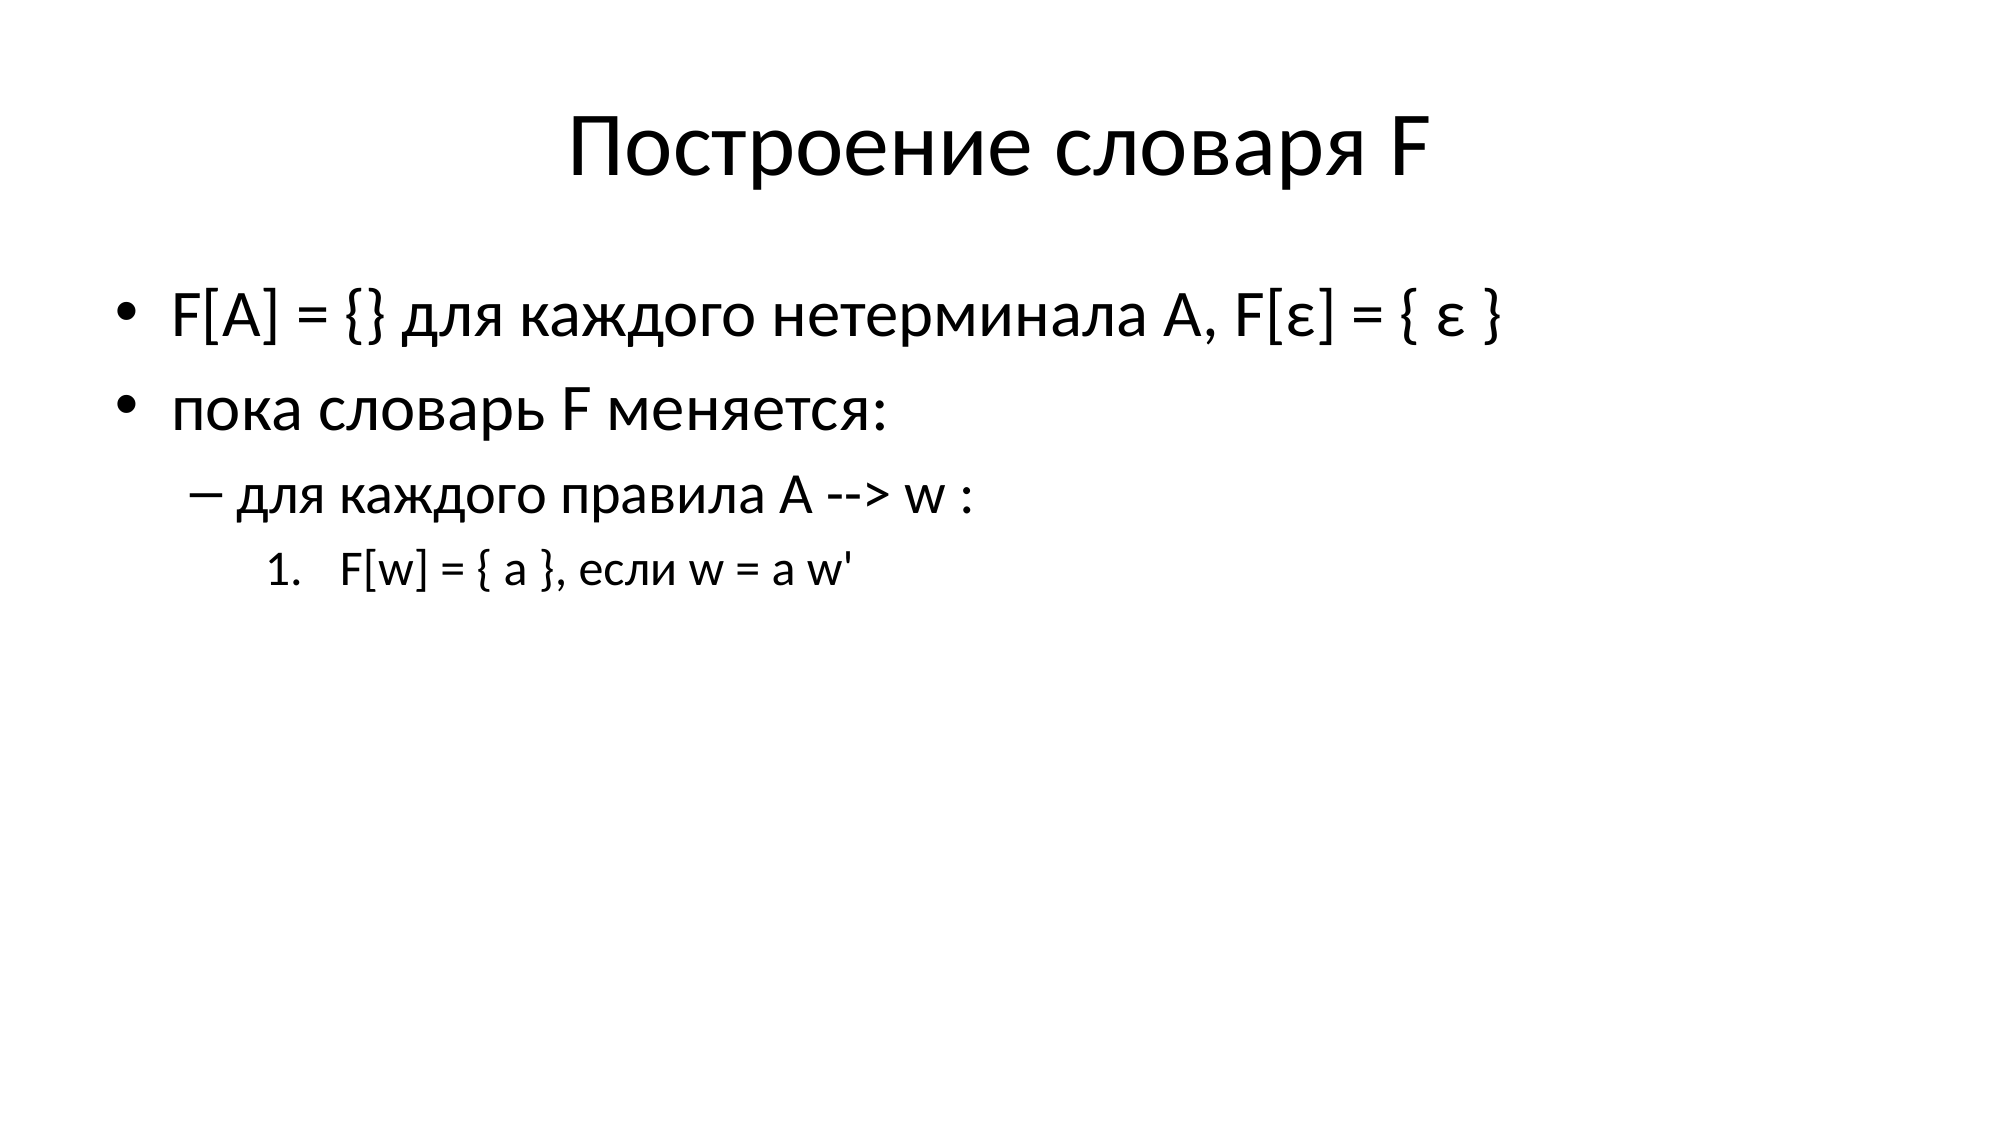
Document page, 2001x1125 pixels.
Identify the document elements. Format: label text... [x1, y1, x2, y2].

list F[A] = {} для каждого нетерминала A, F[ε] = { ε } пока словарь F меняется: для каждого правила A --> w : F[w] = { a }, если w = a w' F[w] = F[A'], если w = A' w' и ε  F[A'] F[w] = (F[A'] \ { ε })  F[w'], если w = A' w' и ε  F[A'] если w' = ε, то F[w] = F[A'], т.к. F[ε] = { ε } F[w'] вычисляем с помощью 1-3 F[A] = F[A]  F[w] [99, 262, 1900, 1005]
title Построение словаря F [99, 45, 1900, 233]
